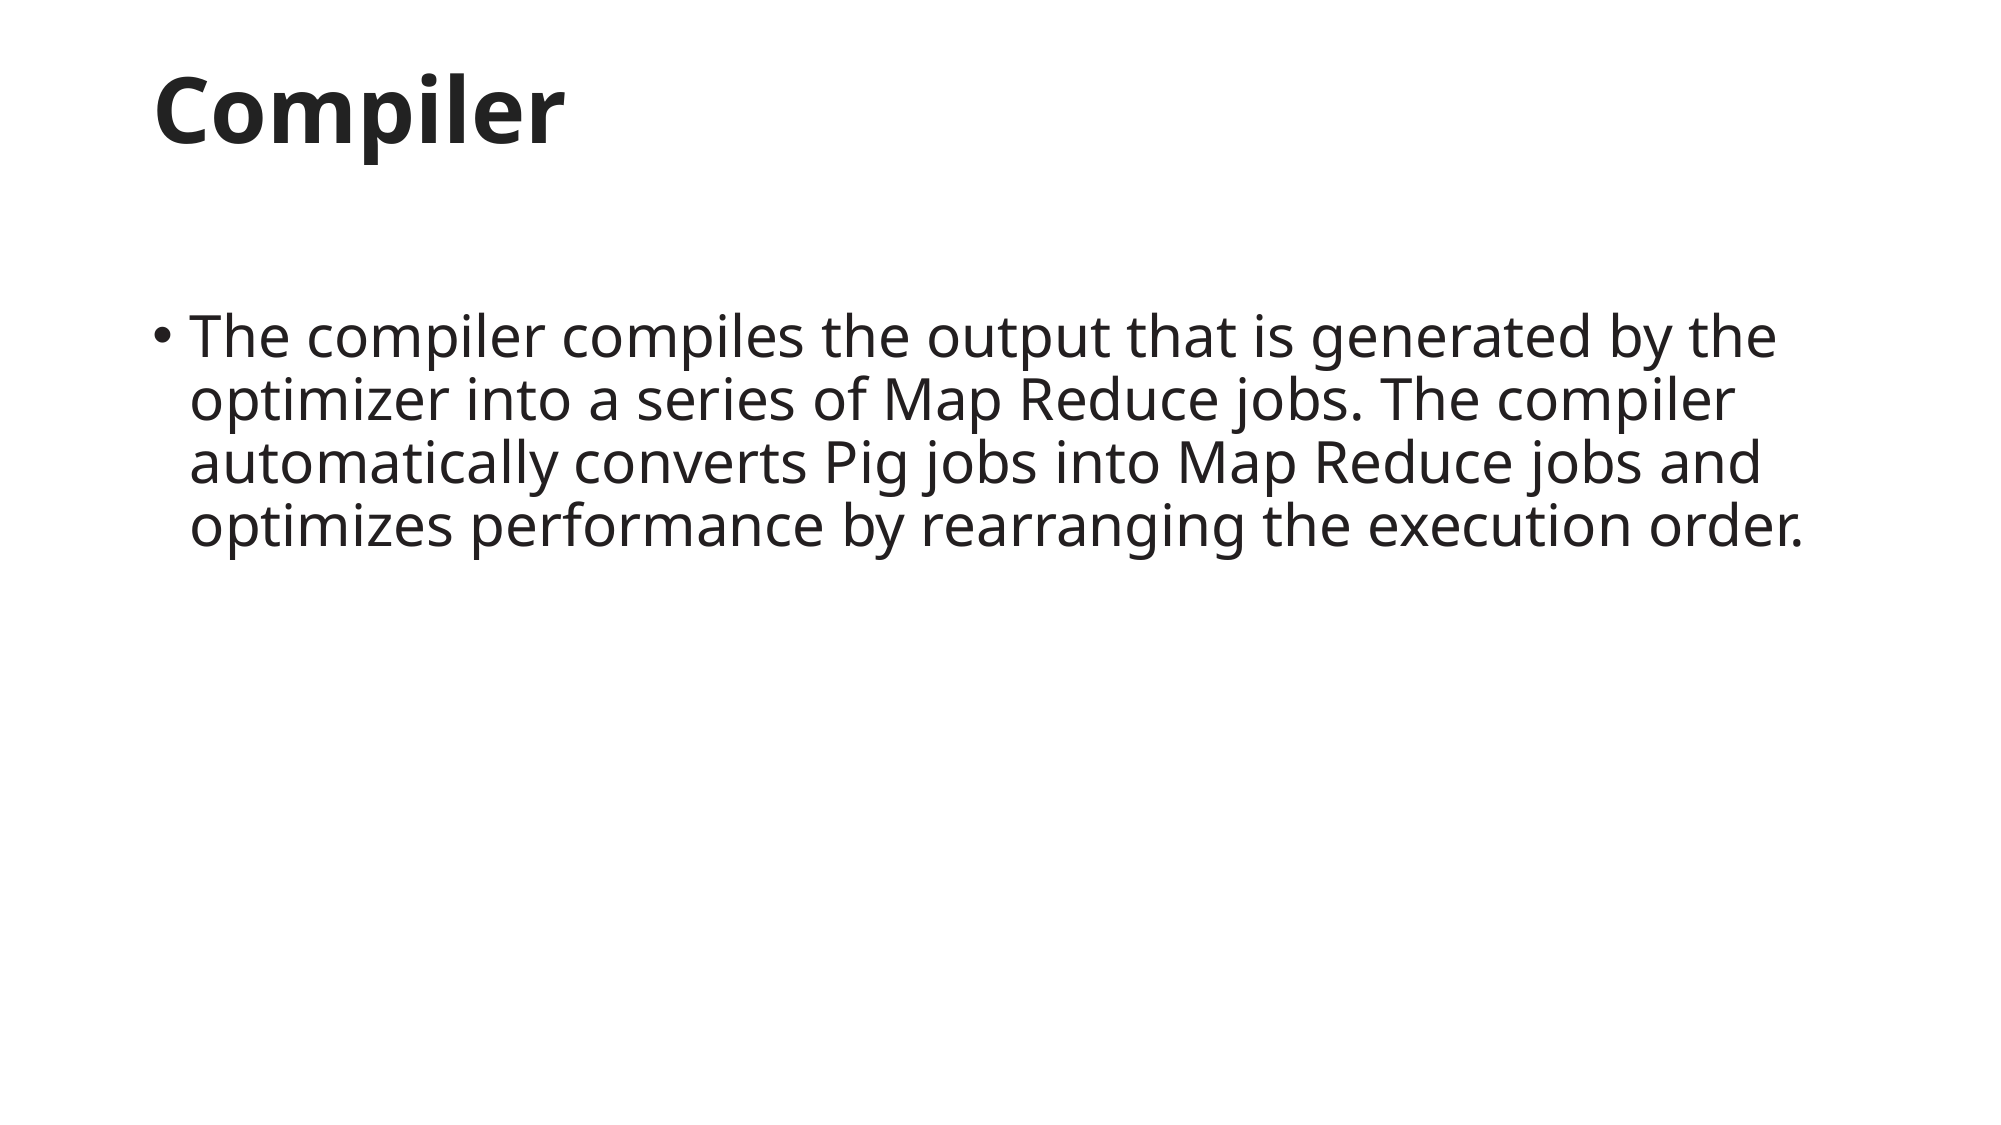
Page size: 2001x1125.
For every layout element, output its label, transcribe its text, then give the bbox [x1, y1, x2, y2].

list The compiler compiles the output that is generated by the optimizer into a series of Map Reduce jobs. The compiler automatically converts Pig jobs into Map Reduce jobs and optimizes performance by rearranging the execution order. [137, 299, 1863, 1014]
title Compiler [137, 59, 1863, 278]
